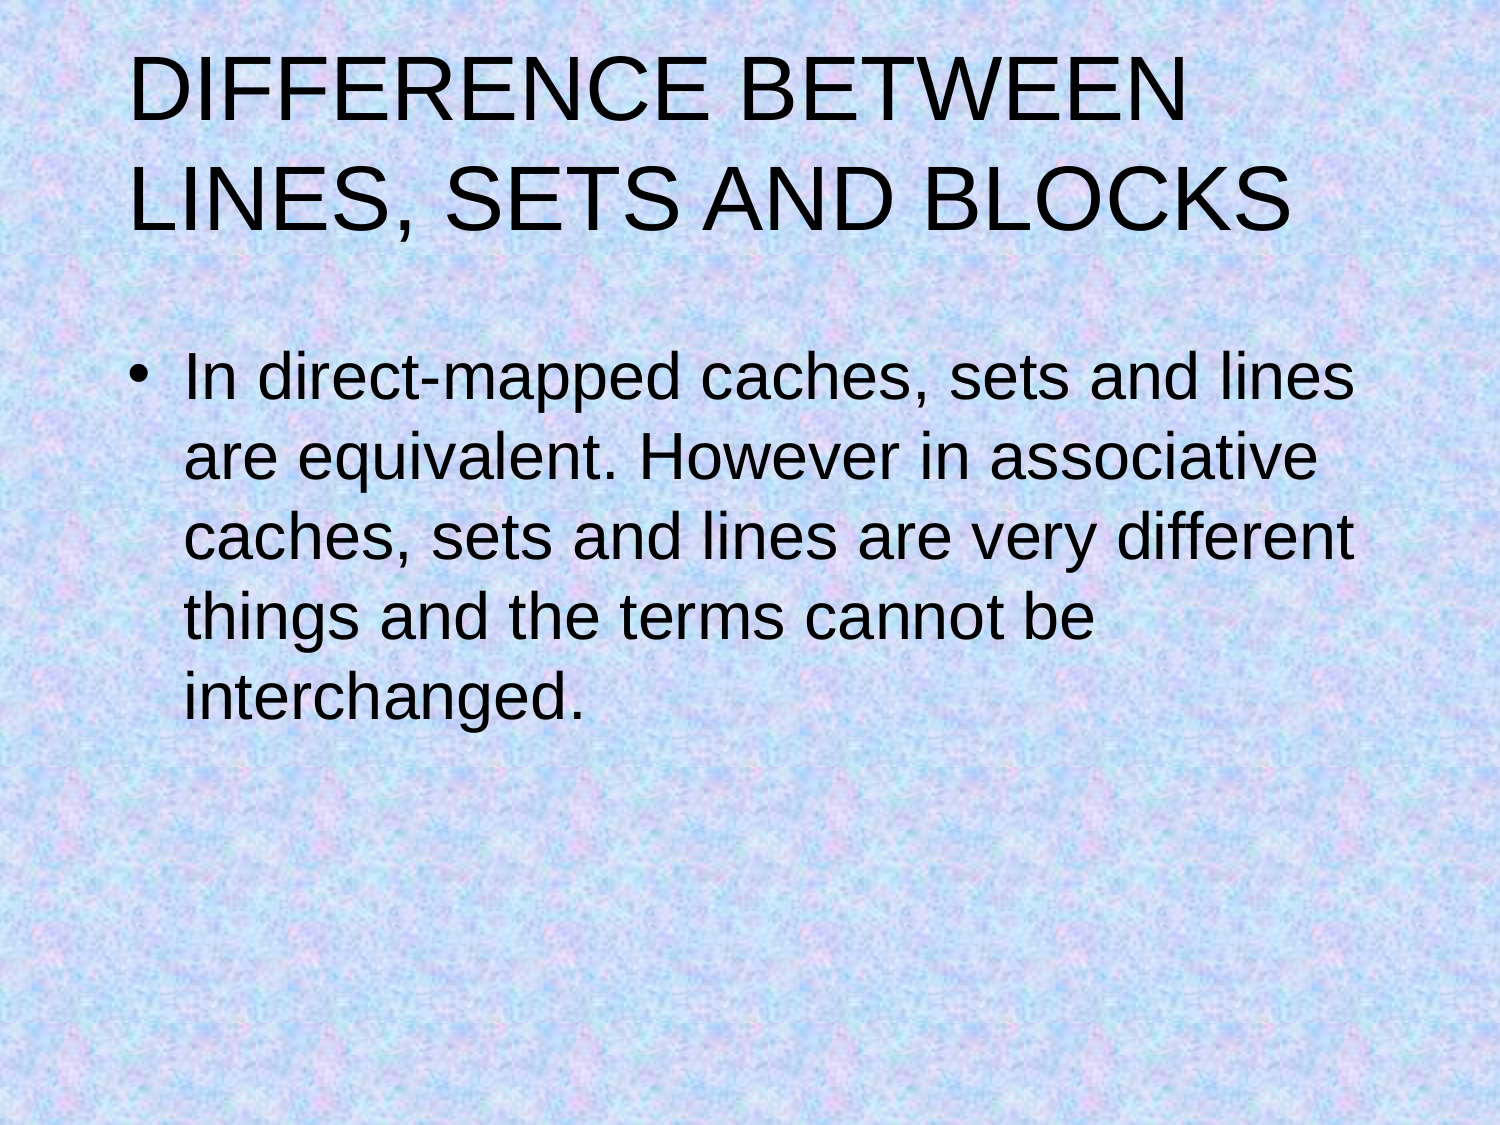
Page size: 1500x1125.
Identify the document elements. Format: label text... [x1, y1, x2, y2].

text_box DIFFERENCE BETWEEN LINES, SETS AND BLOCKS [112, 99, 1388, 288]
picture [0, 0, 1500, 1125]
text_box In direct-mapped caches, sets and lines are equivalent. However in associative caches, sets and lines are very different things and the terms cannot be interchanged. [112, 324, 1388, 1000]
